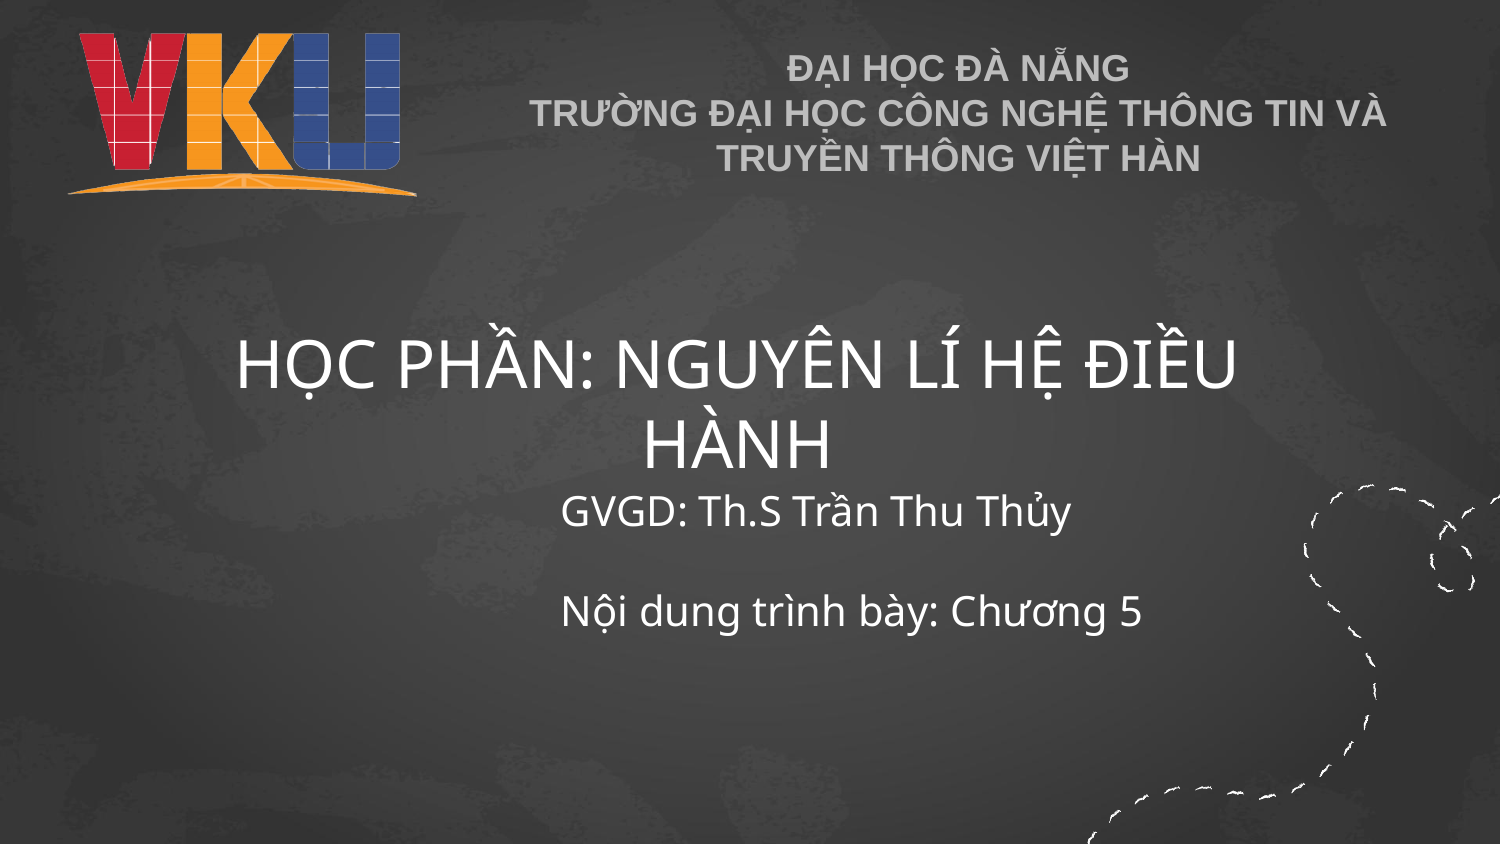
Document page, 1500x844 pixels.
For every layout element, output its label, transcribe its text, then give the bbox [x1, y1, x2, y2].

picture [0, 0, 1500, 844]
list HỌC PHẦN: NGUYÊN LÍ HỆ ĐIỀU HÀNH [99, 307, 1352, 410]
text_box GVGD: Th.S Trần Thu Thủy Nội dung trình bày: Chương 5 [546, 476, 1271, 642]
title ĐẠI HỌC ĐÀ NẴNG TRƯỜNG ĐẠI HỌC CÔNG NGHỆ THÔNG TIN VÀ TRUYỀN THÔNG VIỆT HÀN [468, 25, 1450, 198]
